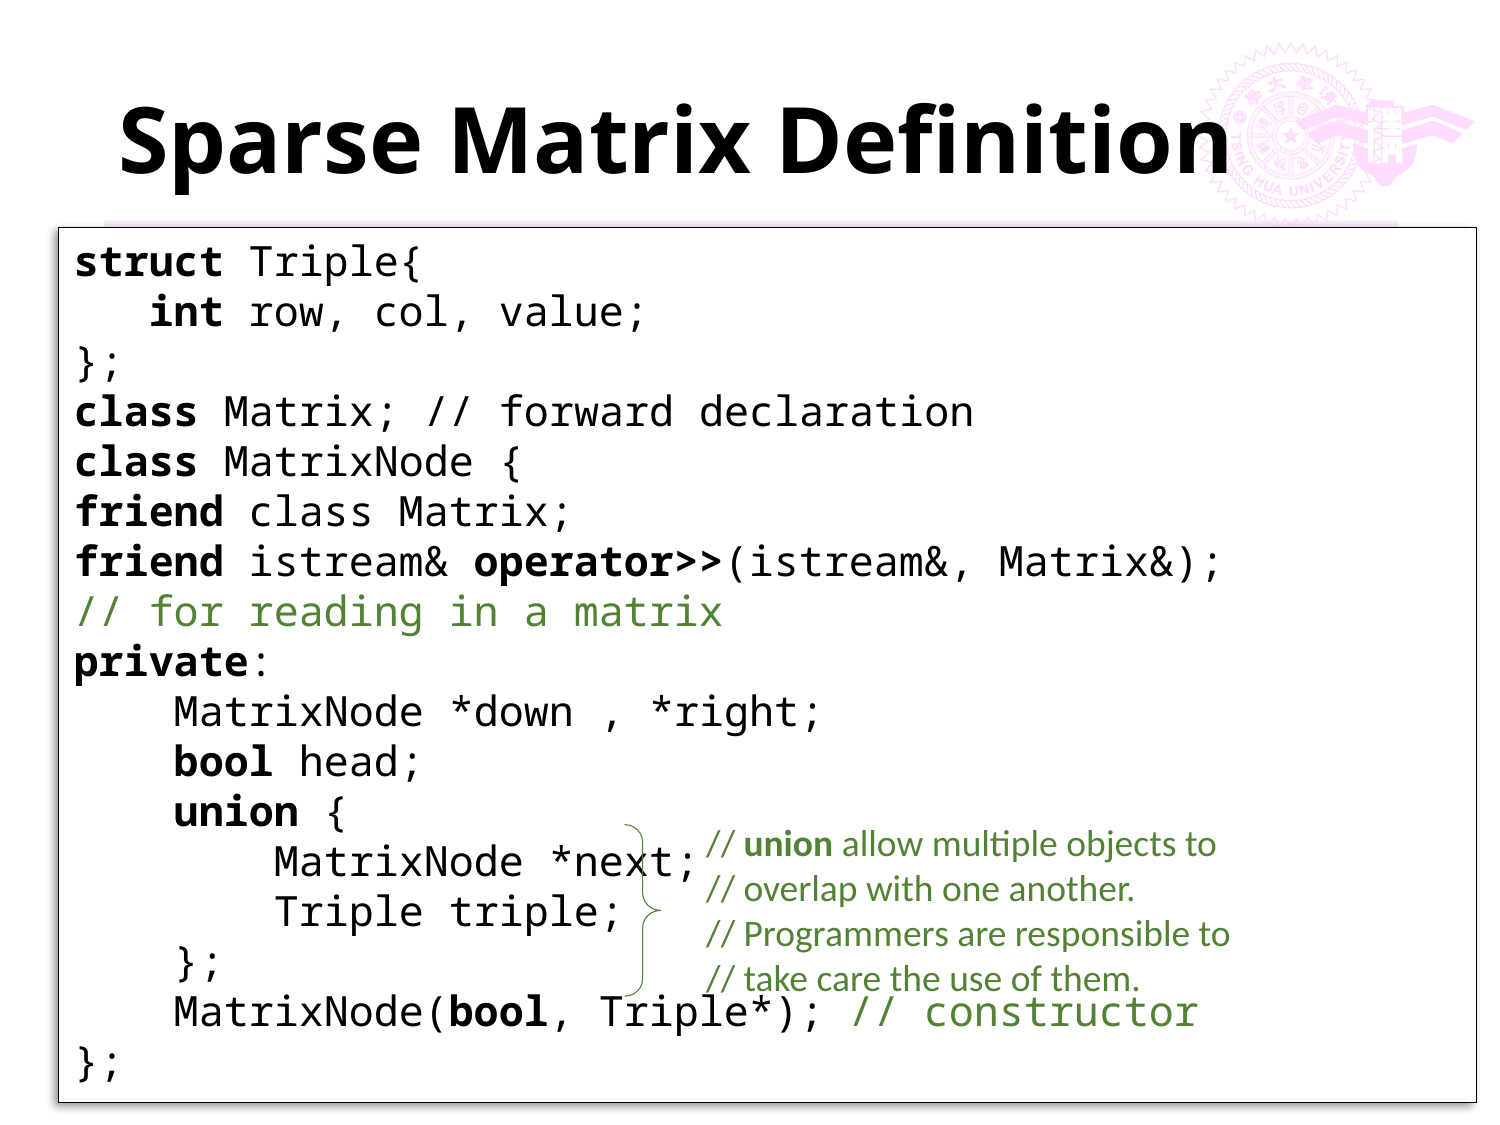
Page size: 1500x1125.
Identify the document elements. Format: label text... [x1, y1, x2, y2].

text_box [624, 824, 661, 997]
title Sparse Matrix Definition [103, 59, 1397, 224]
text_box struct Triple{ int row, col, value; }; class Matrix; // forward declaration class MatrixNode { friend class Matrix; friend istream& operator>>(istream&, Matrix&); // for reading in a matrix private: MatrixNode *down , *right; bool head; union { MatrixNode *next; Triple triple; }; MatrixNode(bool, Triple*); // constructor }; [58, 227, 1477, 1103]
text_box // union allow multiple objects to // overlap with one another. // Programmers are responsible to // take care the use of them. [691, 811, 1428, 1007]
